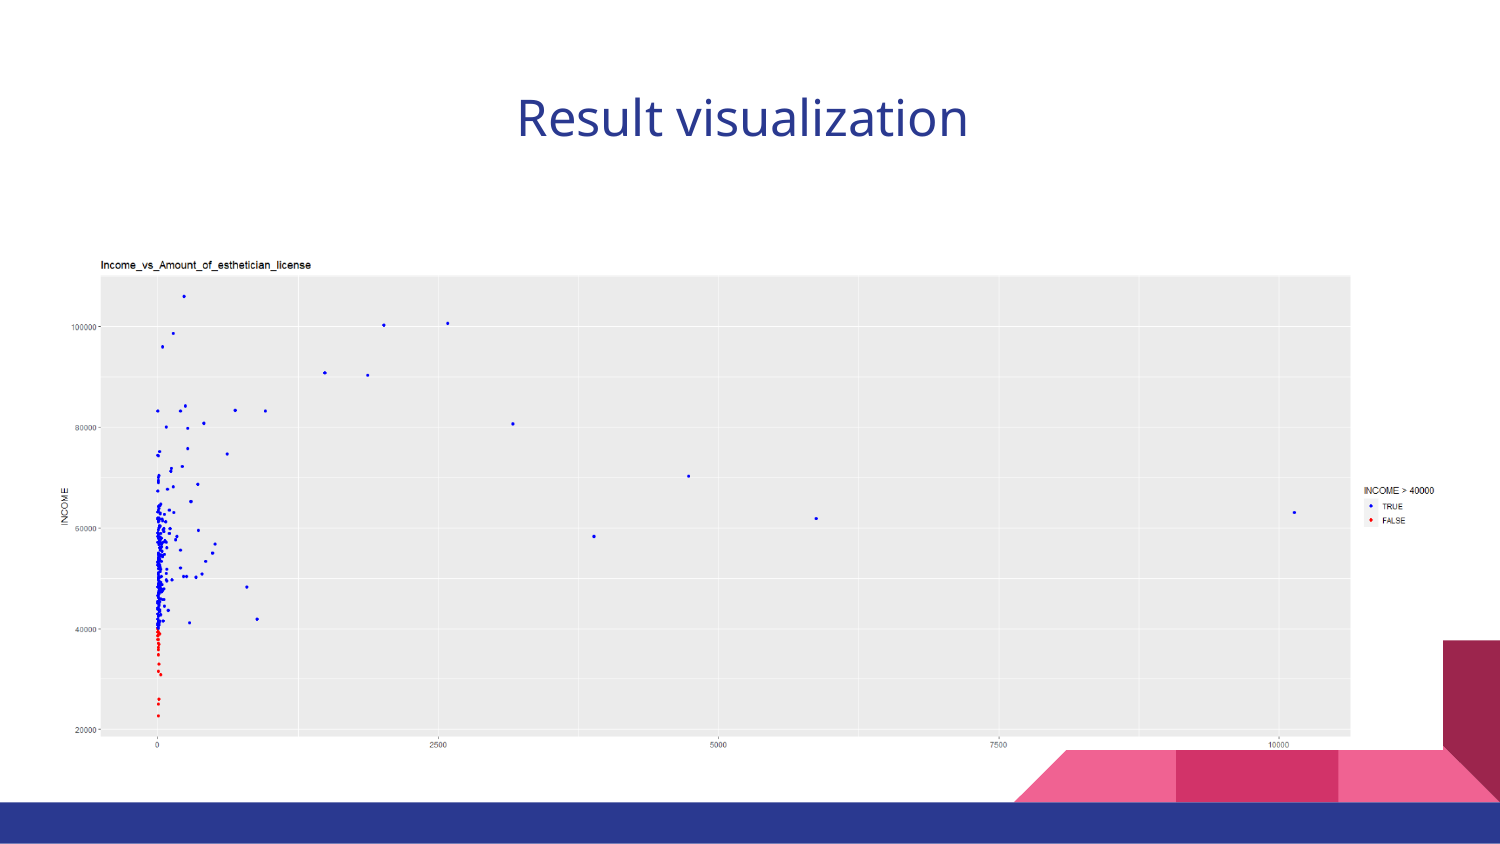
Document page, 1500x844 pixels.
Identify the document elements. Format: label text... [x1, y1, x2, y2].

title Result visualization [51, 67, 1449, 167]
picture [56, 252, 1444, 750]
